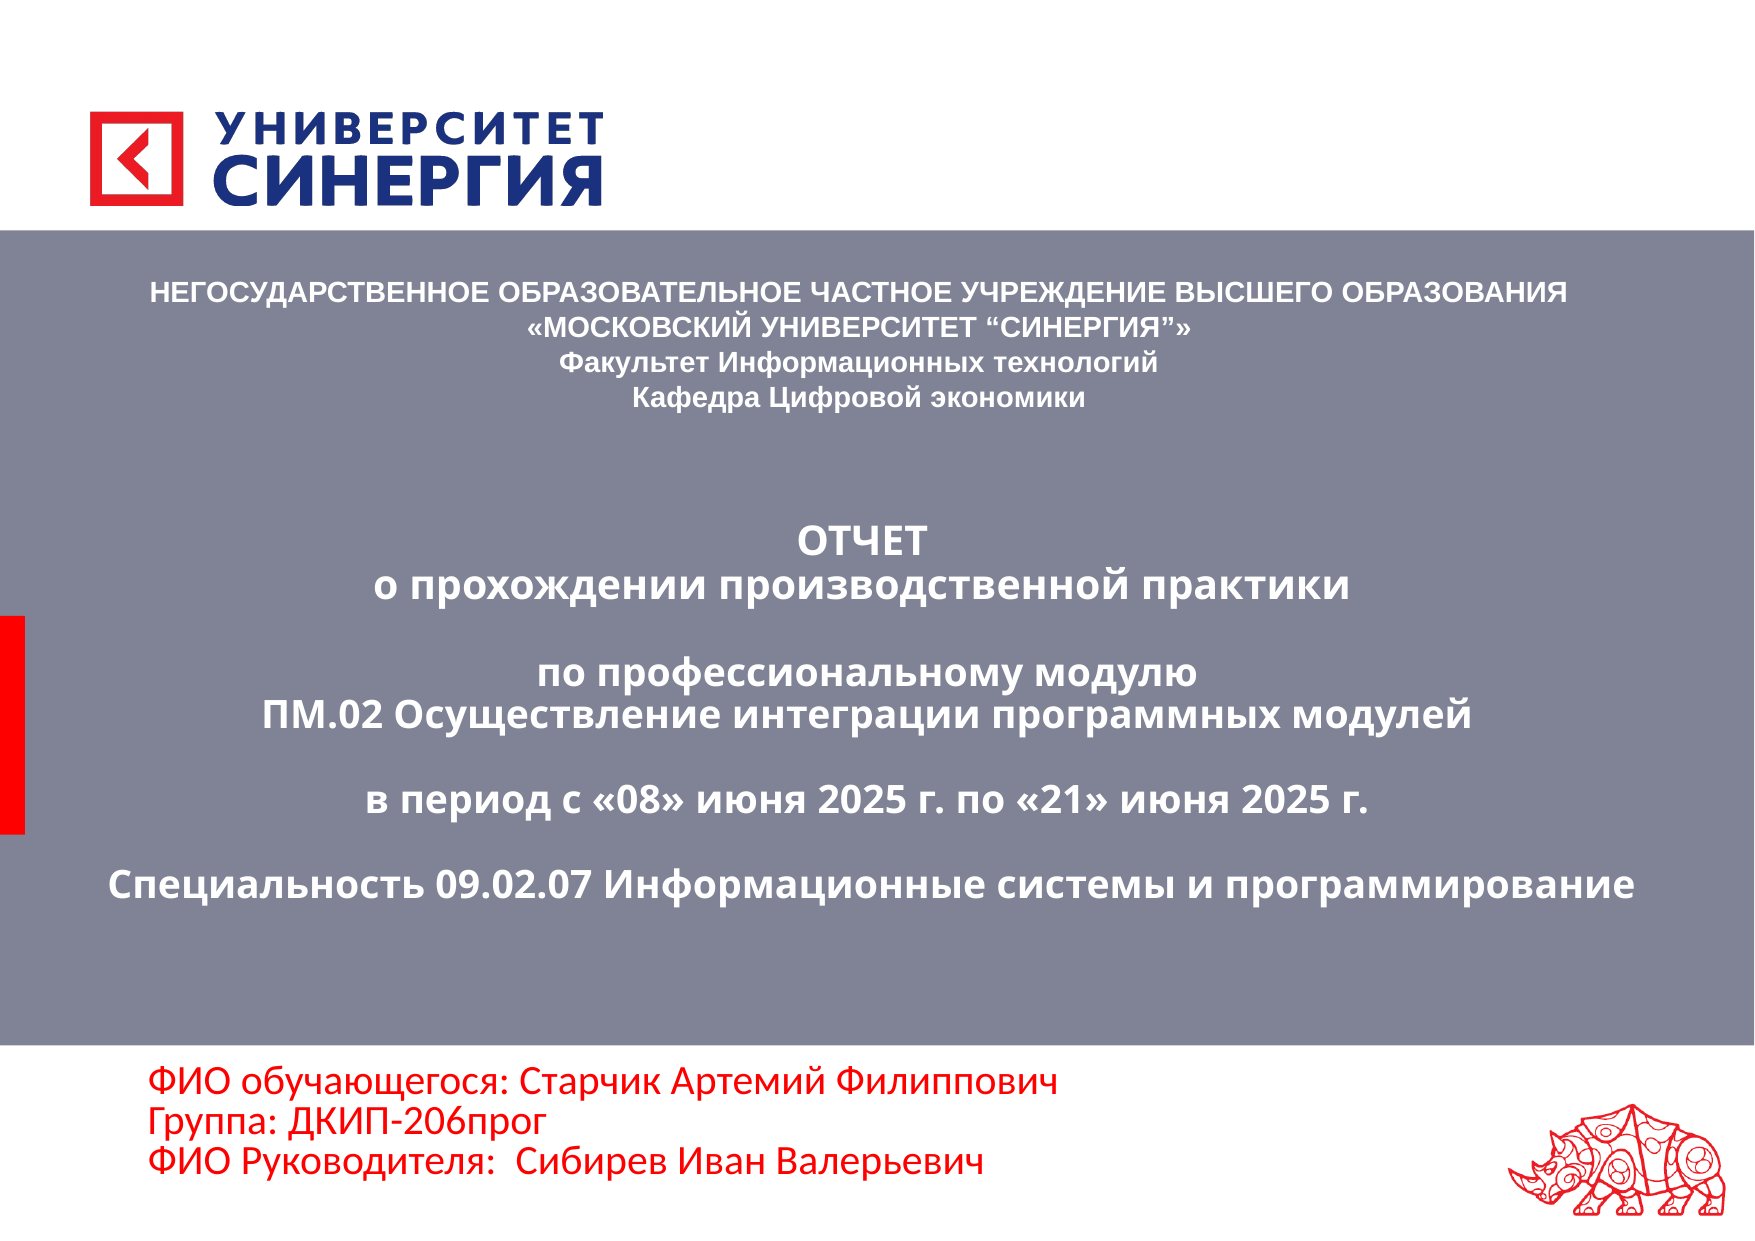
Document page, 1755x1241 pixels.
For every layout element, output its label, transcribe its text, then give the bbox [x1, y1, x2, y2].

title ОТЧЕТ о прохождении производственной практики по профессиональному модулю ПМ.02 Осуществление интеграции программных модулей в период с «08» июня 2025 г. по «21» июня 2025 г. Специальность 09.02.07 Информационные системы и программирование [73, 466, 1662, 979]
text_box ФИО обучающегося: Старчик Артемий Филиппович Группа: ДКИП-206прог ФИО Руководителя: Сибирев Иван Валерьевич [132, 1030, 1563, 1241]
text_box НЕГОСУДАРСТВЕННОЕ ОБРАЗОВАТЕЛЬНОЕ ЧАСТНОЕ УЧРЕЖДЕНИЕ ВЫСШЕГО ОБРАЗОВАНИЯ «МОСКОВСКИЙ УНИВЕРСИТЕТ “СИНЕРГИЯ”» Факультет Информационных технологий Кафедра Цифровой экономики [109, 265, 1610, 421]
picture [1563, 1080, 1755, 1229]
picture [89, 111, 603, 206]
